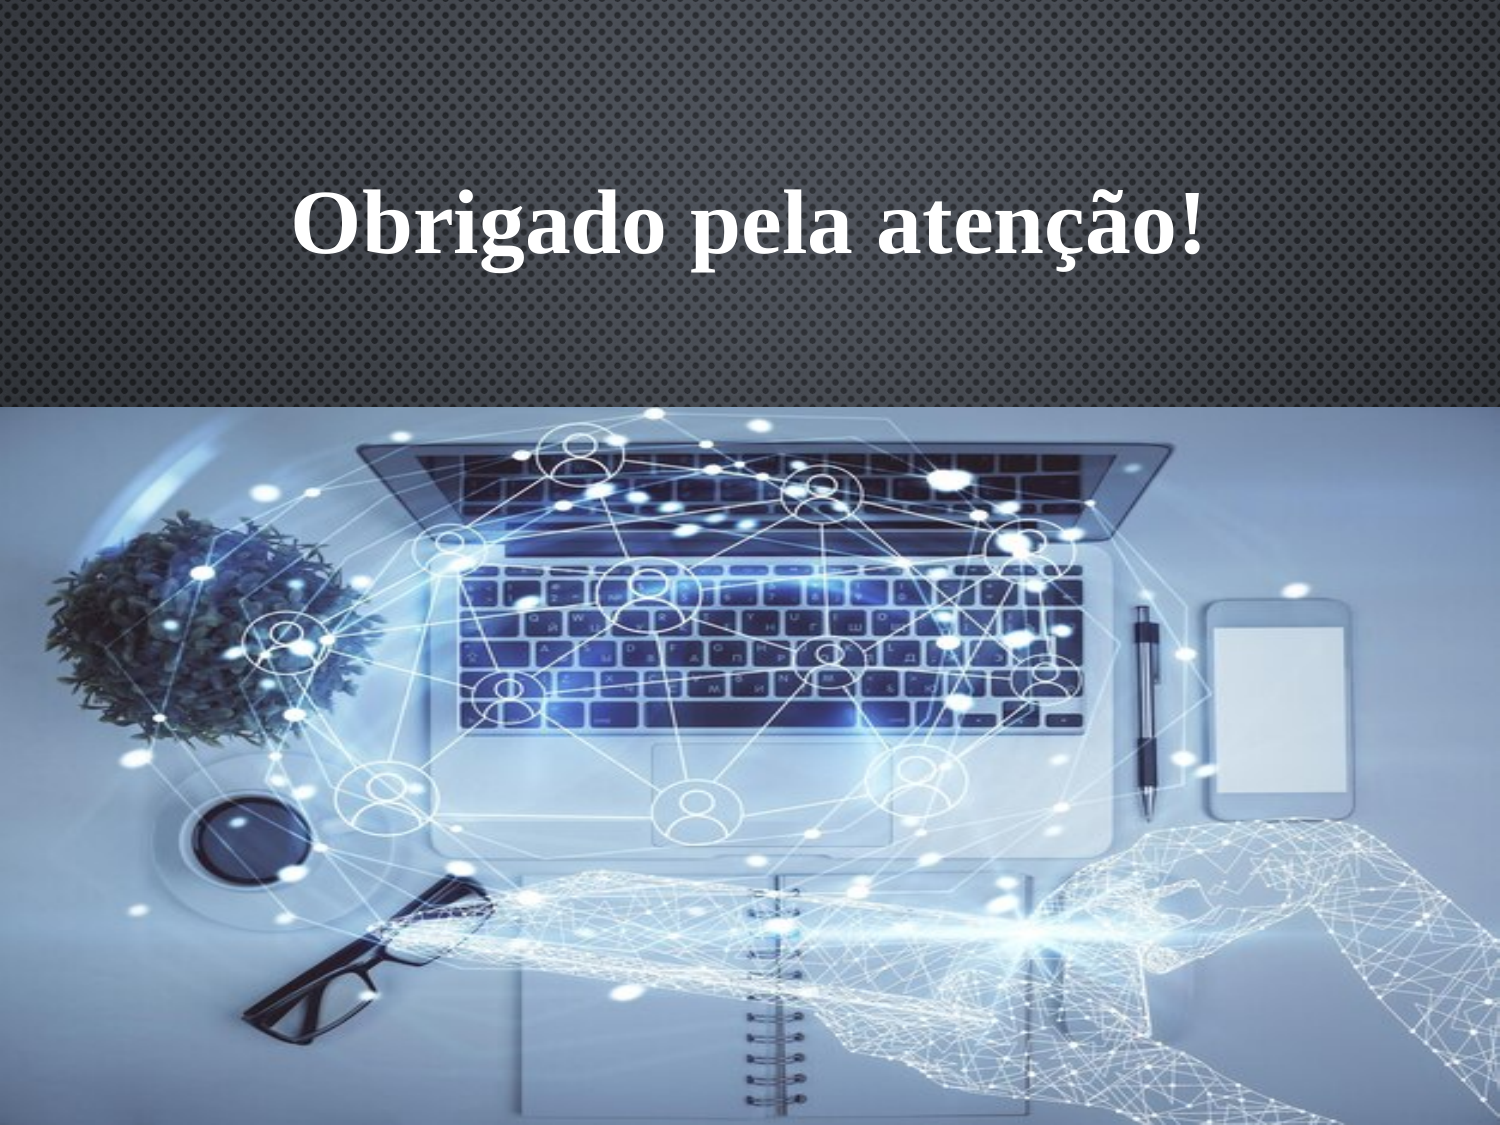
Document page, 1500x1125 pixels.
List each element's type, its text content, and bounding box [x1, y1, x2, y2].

picture [0, 406, 1500, 1125]
text_box Obrigado pela atenção! [179, 154, 1320, 279]
